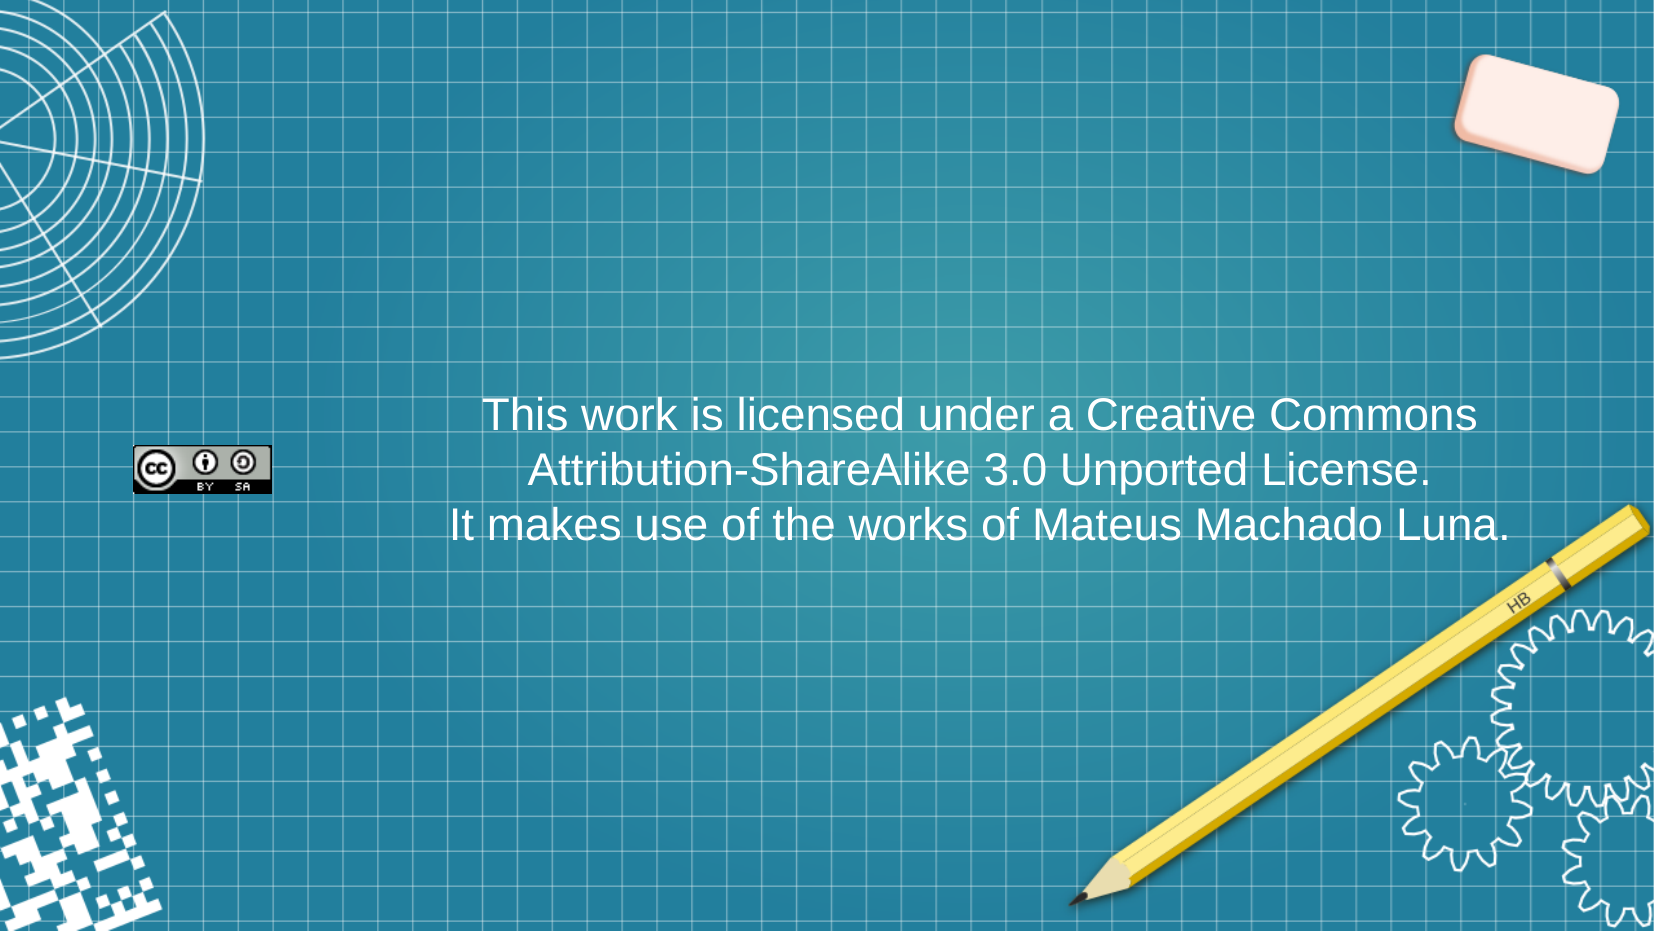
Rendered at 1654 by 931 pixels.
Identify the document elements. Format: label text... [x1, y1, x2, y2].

title This work is licensed under a Creative Commons Attribution-ShareAlike 3.0 Unported License. It makes use of the works of Mateus Machado Luna. [389, 389, 1571, 545]
picture [0, 0, 1654, 931]
